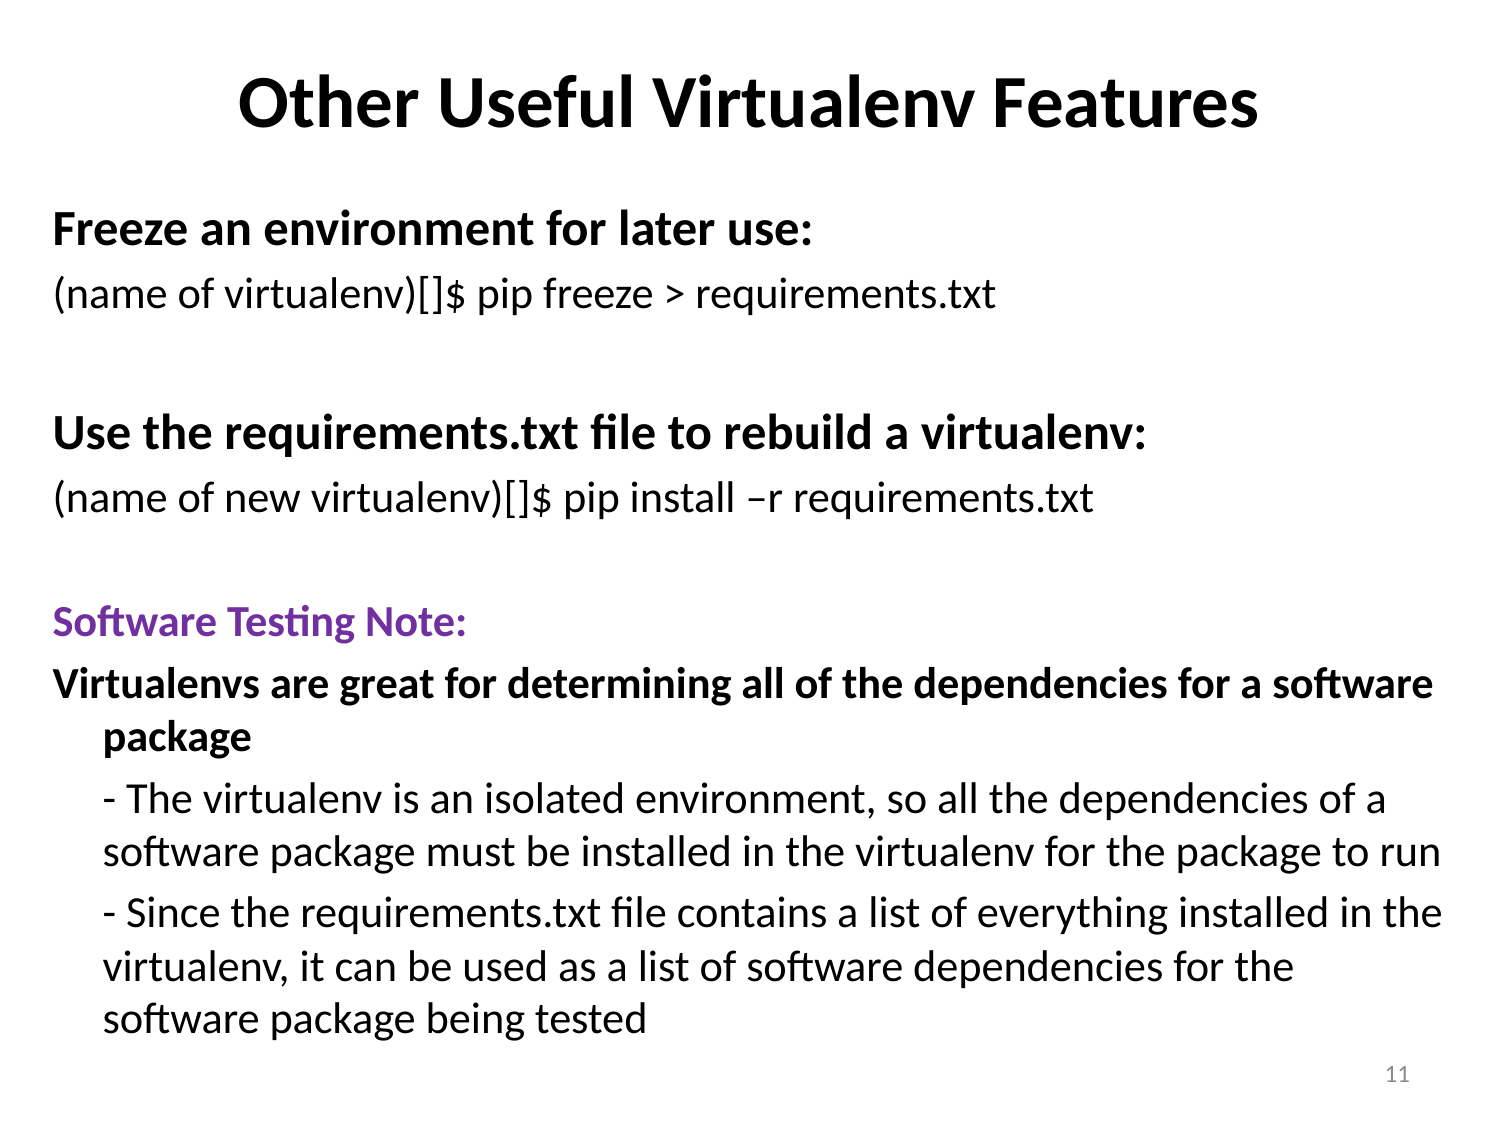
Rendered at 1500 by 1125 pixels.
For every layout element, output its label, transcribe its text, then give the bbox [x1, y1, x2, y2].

list Freeze an environment for later use: (name of virtualenv)[]$ pip freeze > requirements.txt Use the requirements.txt file to rebuild a virtualenv: (name of new virtualenv)[]$ pip install –r requirements.txt Software Testing Note: Virtualenvs are great for determining all of the dependencies for a software package - The virtualenv is an isolated environment, so all the dependencies of a software package must be installed in the virtualenv for the package to run - Since the requirements.txt file contains a list of everything installed in the virtualenv, it can be used as a list of software dependencies for the software package being tested [37, 187, 1463, 1063]
title Other Useful Virtualenv Features [75, 45, 1425, 150]
slide_number 11 [1074, 1042, 1425, 1103]
